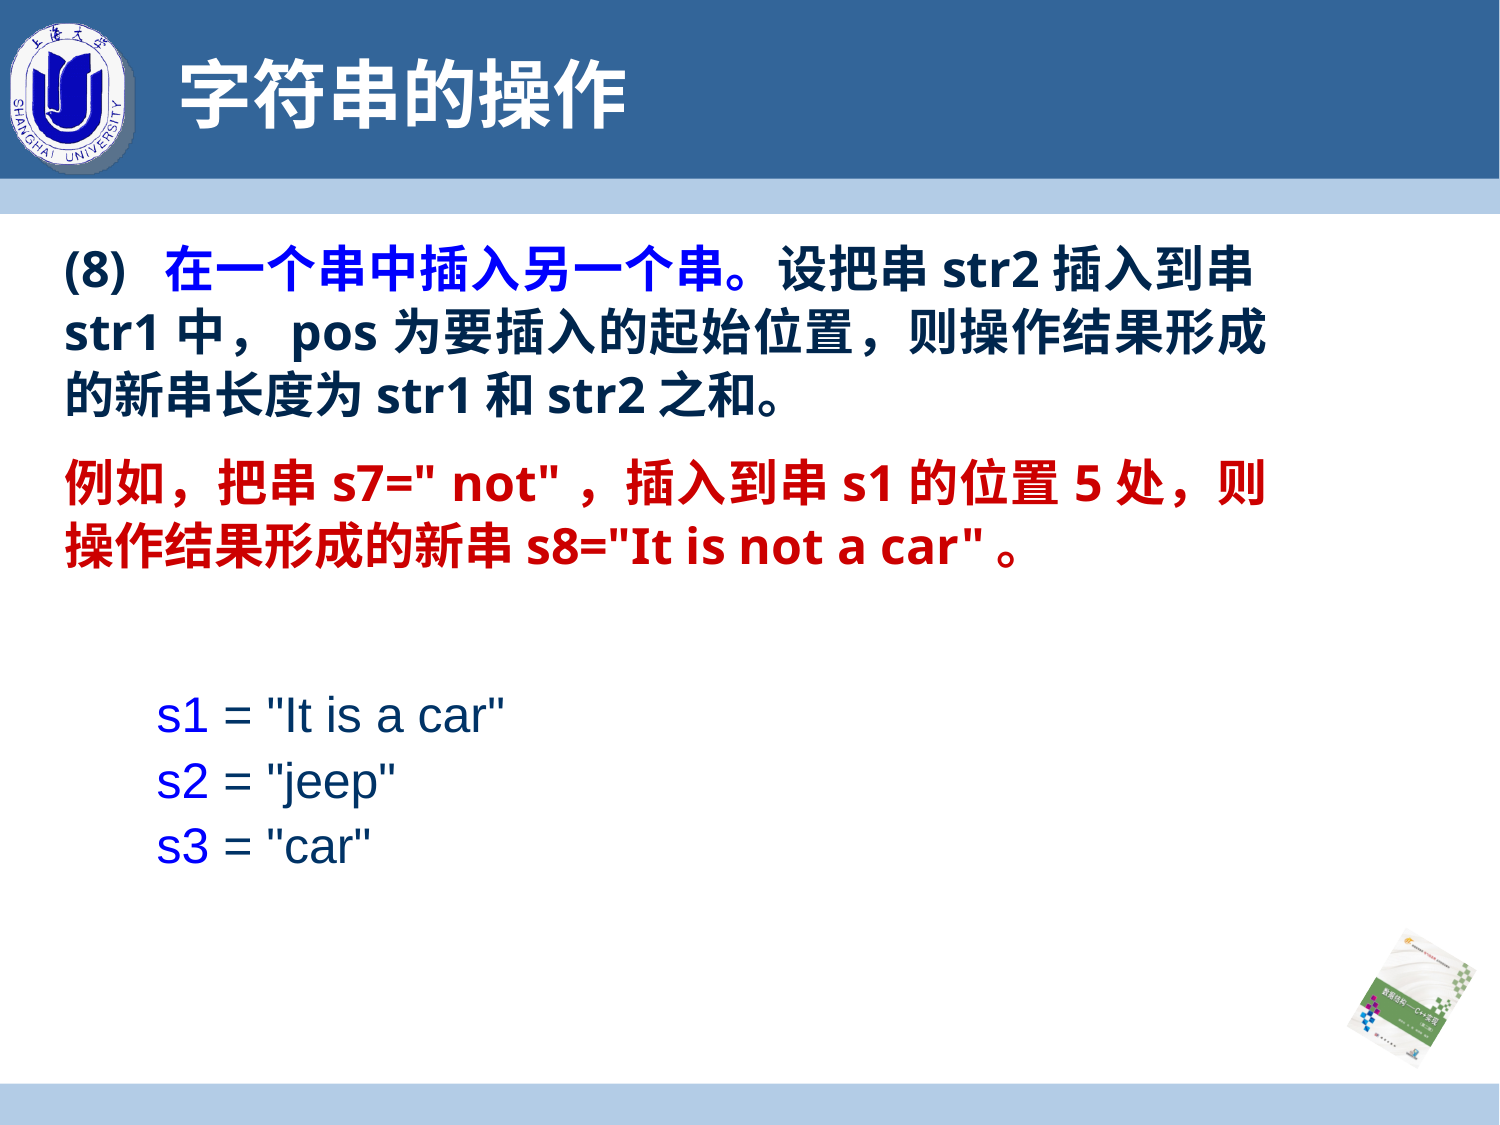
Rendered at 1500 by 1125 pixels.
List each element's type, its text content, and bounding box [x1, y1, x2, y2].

list (8) 在一个串中插入另一个串。设把串str2插入到串str1中，pos为要插入的起始位置，则操作结果形成的新串长度为str1和str2之和。 例如，把串s7=" not"，插入到串s1的位置5处，则操作结果形成的新串s8="It is not a car"。 [49, 227, 1283, 1060]
title 字符串的操作 [162, 23, 1436, 161]
text_box s1 = "It is a car" s2 = "jeep" s3 = "car" [141, 668, 1070, 882]
picture [4, 17, 128, 176]
picture [1347, 928, 1476, 1068]
